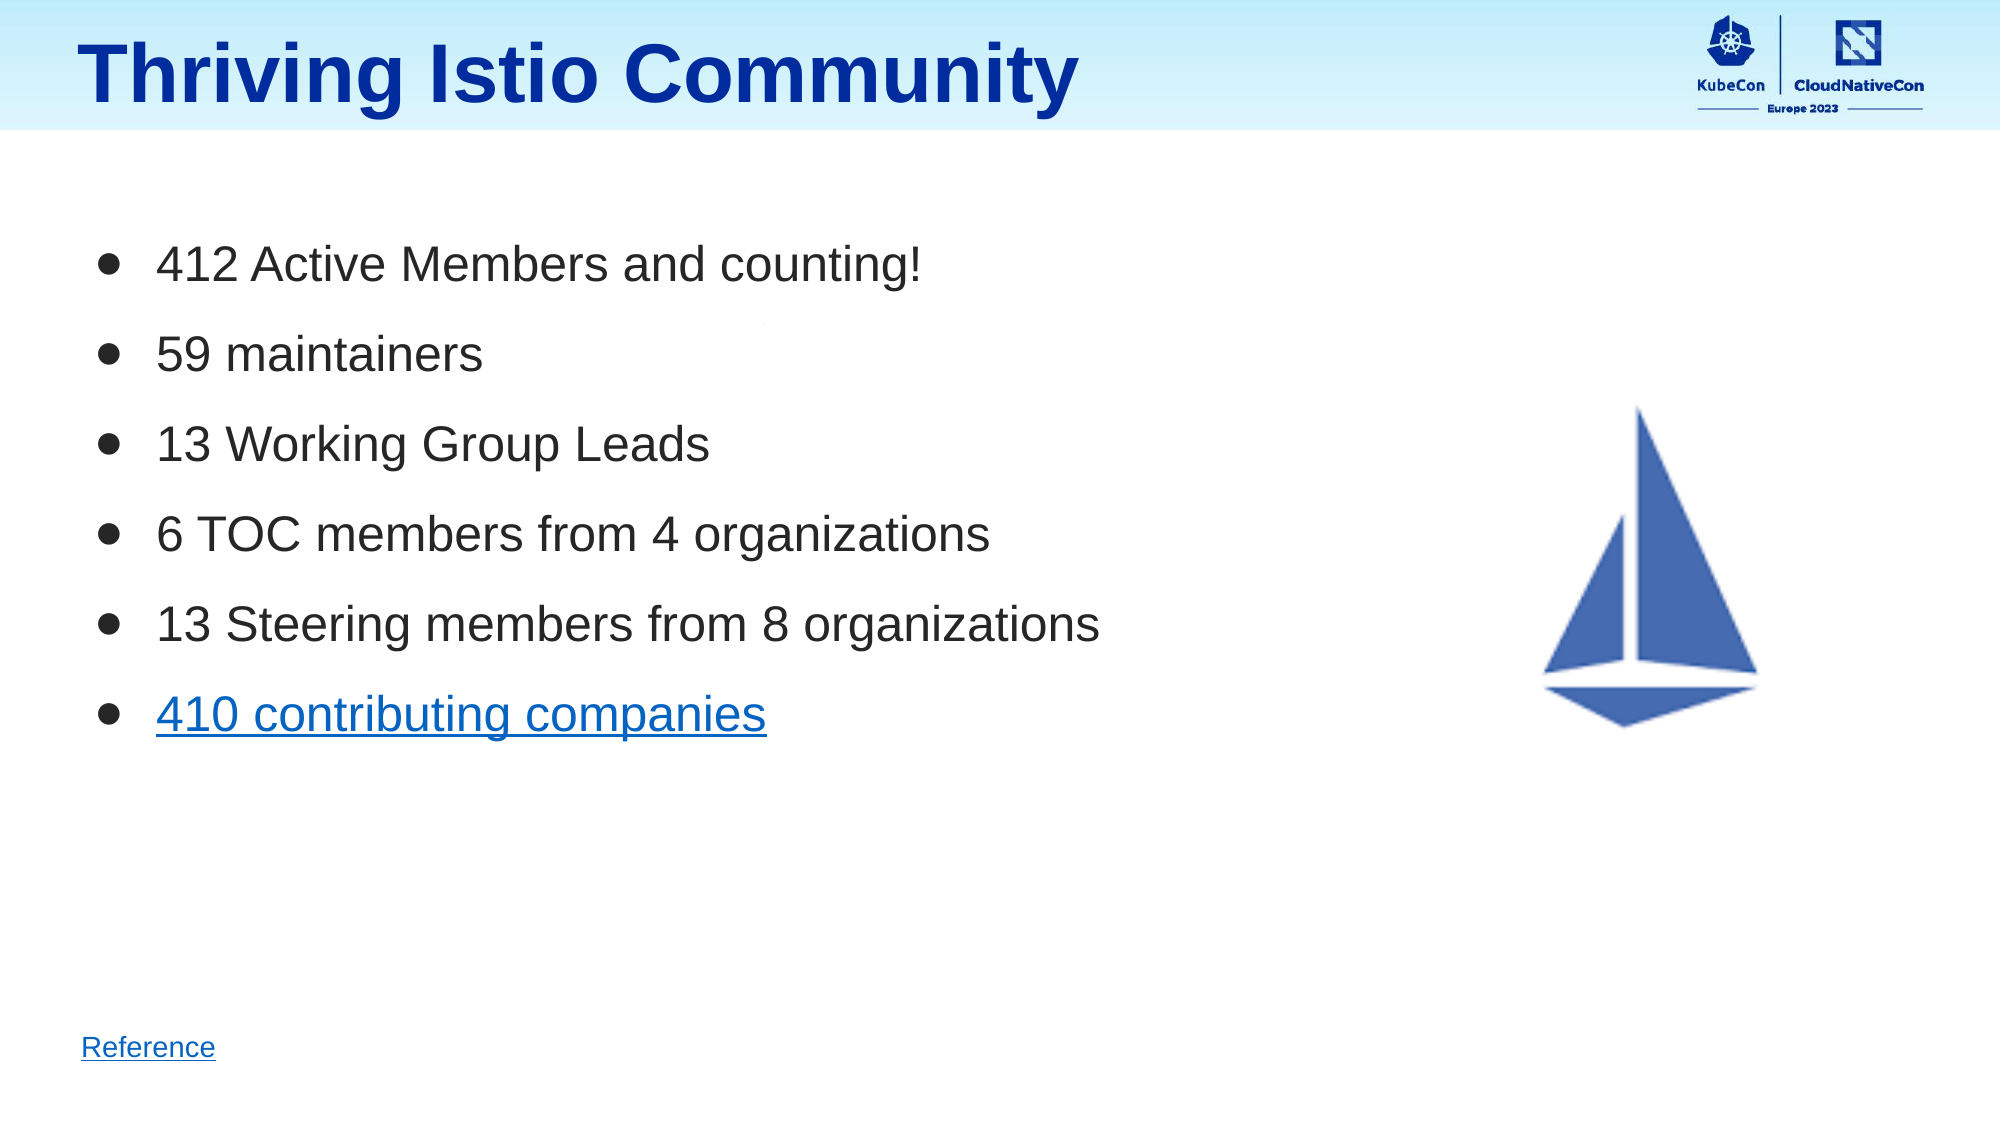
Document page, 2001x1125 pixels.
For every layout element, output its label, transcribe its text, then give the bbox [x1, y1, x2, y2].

picture [0, 0, 2000, 1125]
text_box 412 Active Members and counting! 59 maintainers 13 Working Group Leads 6 TOC members from 4 organizations 13 Steering members from 8 organizations 410 contributing companies Reference [66, 193, 1827, 1125]
text_box Thriving Istio Community [62, 0, 1788, 186]
